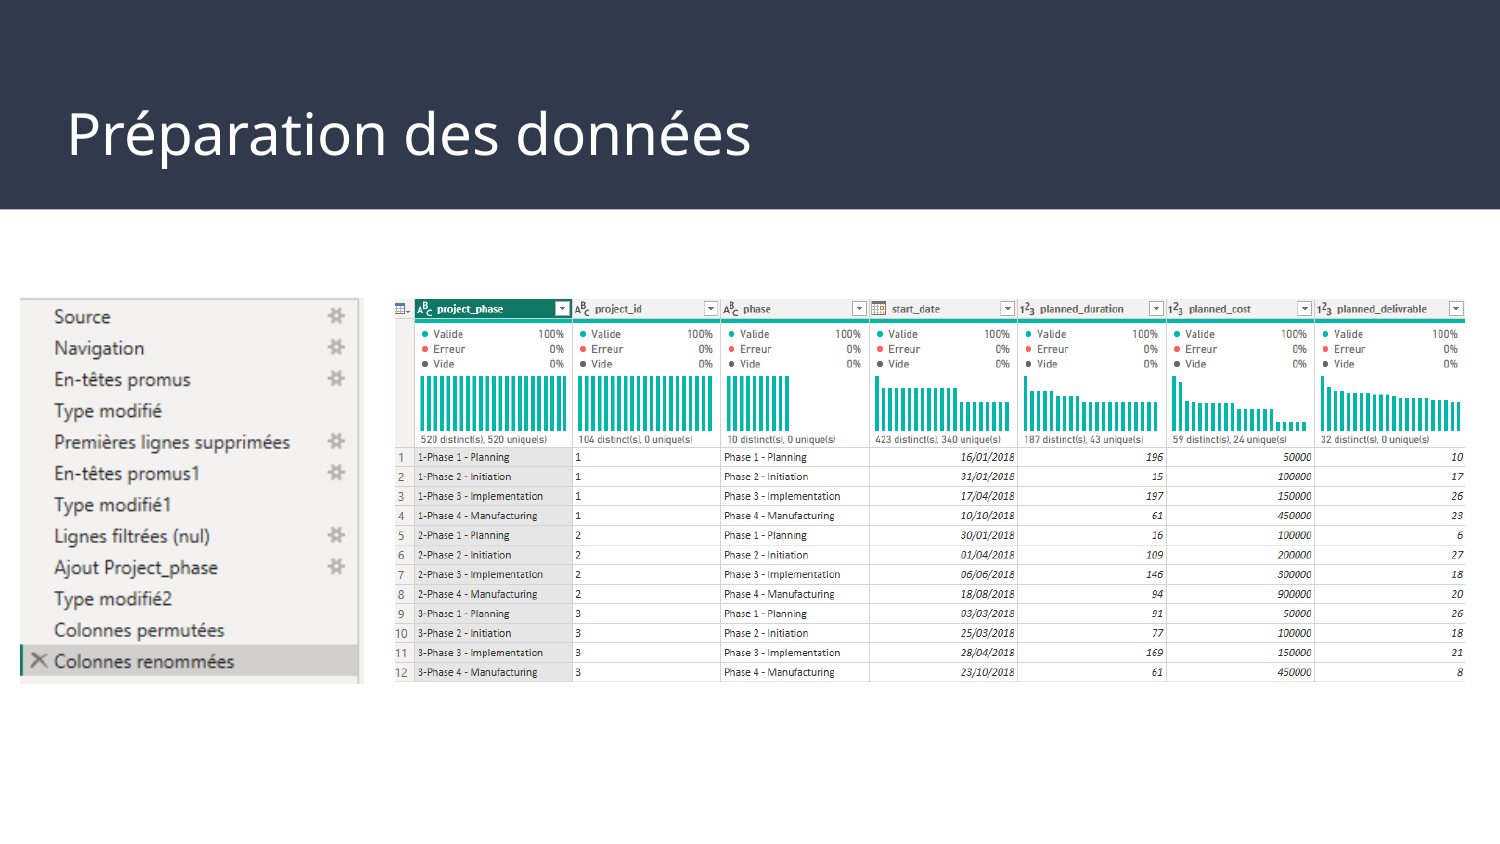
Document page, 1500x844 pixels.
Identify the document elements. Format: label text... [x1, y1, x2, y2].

picture [19, 297, 364, 684]
picture [395, 299, 1465, 682]
title Préparation des données [51, 82, 1449, 185]
